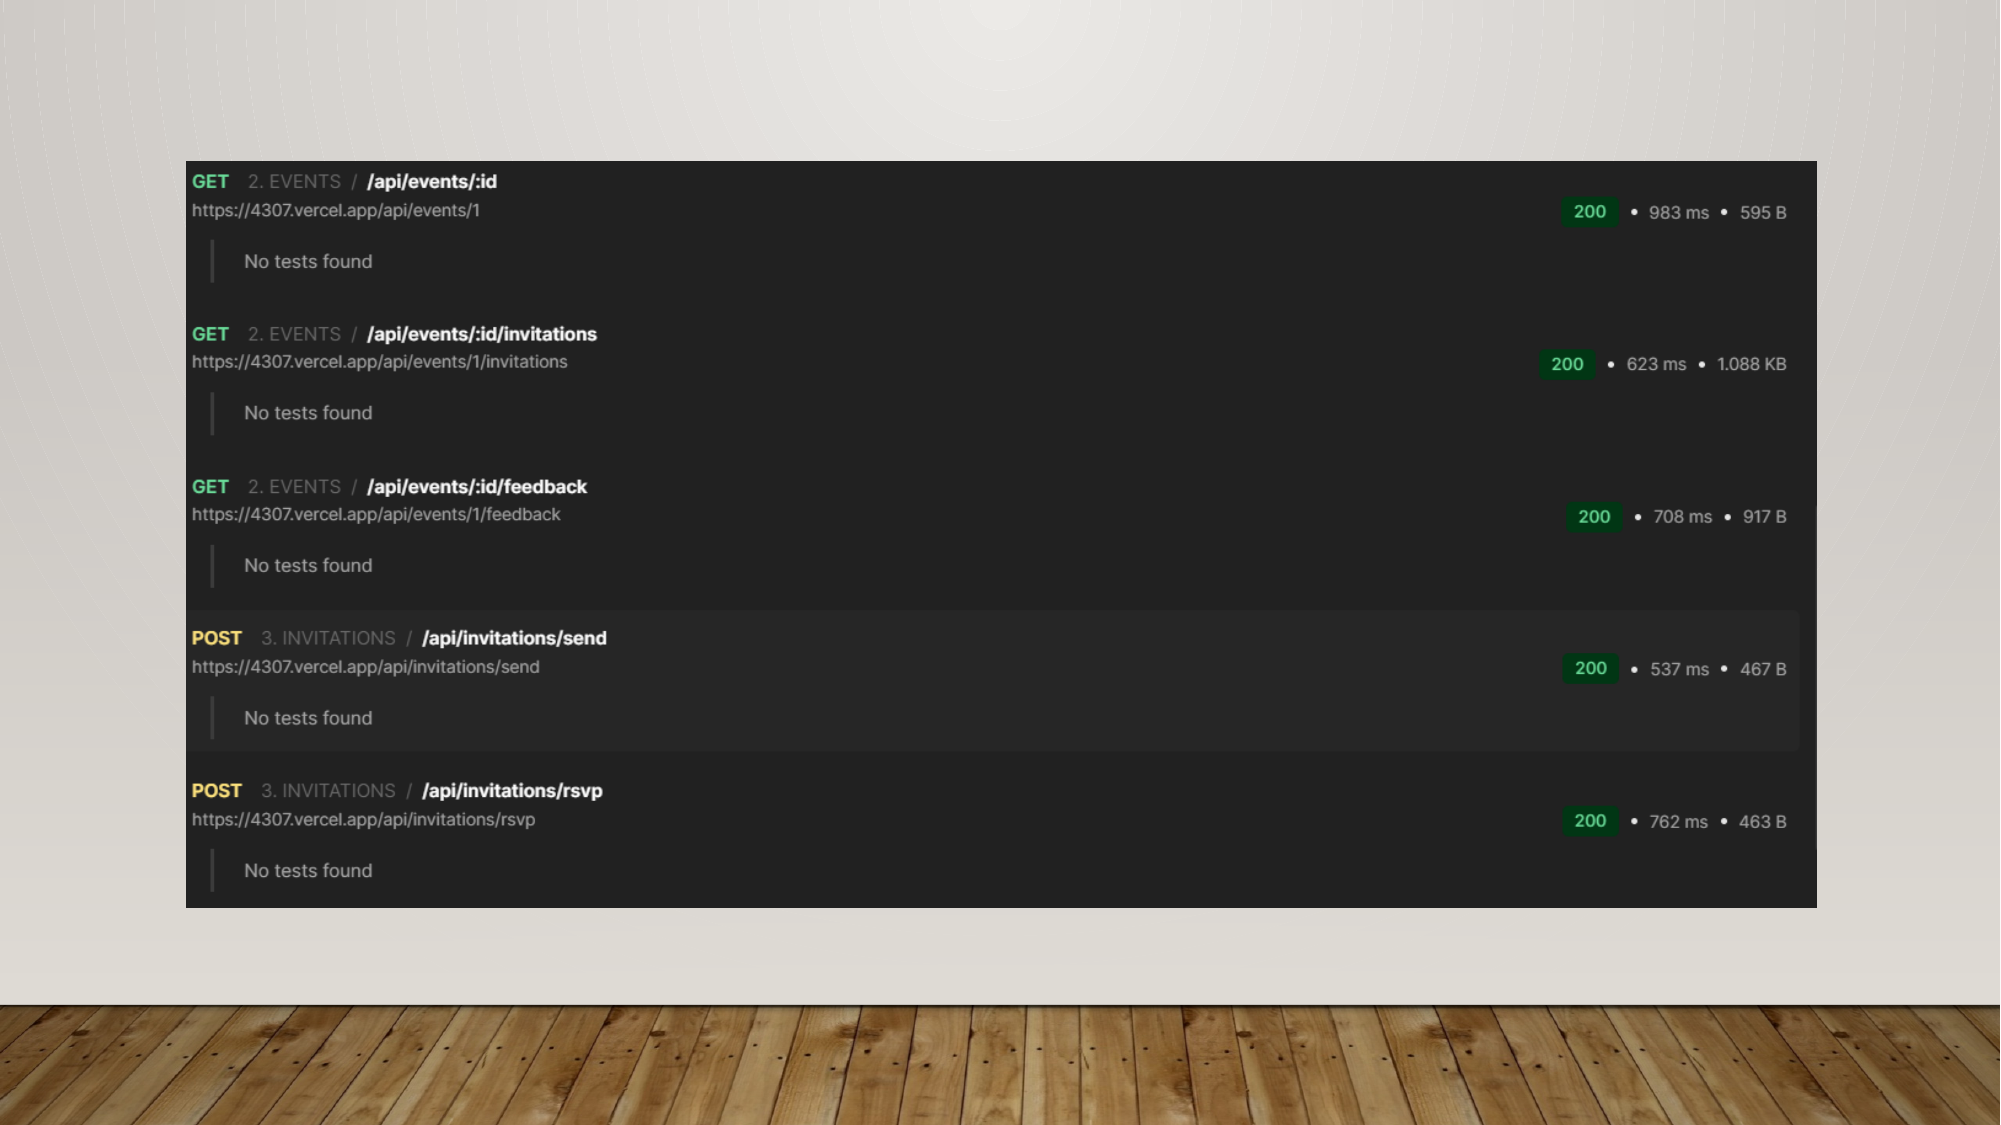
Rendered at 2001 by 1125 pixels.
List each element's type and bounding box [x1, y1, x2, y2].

picture [186, 161, 1817, 908]
picture [0, 1005, 2000, 1125]
